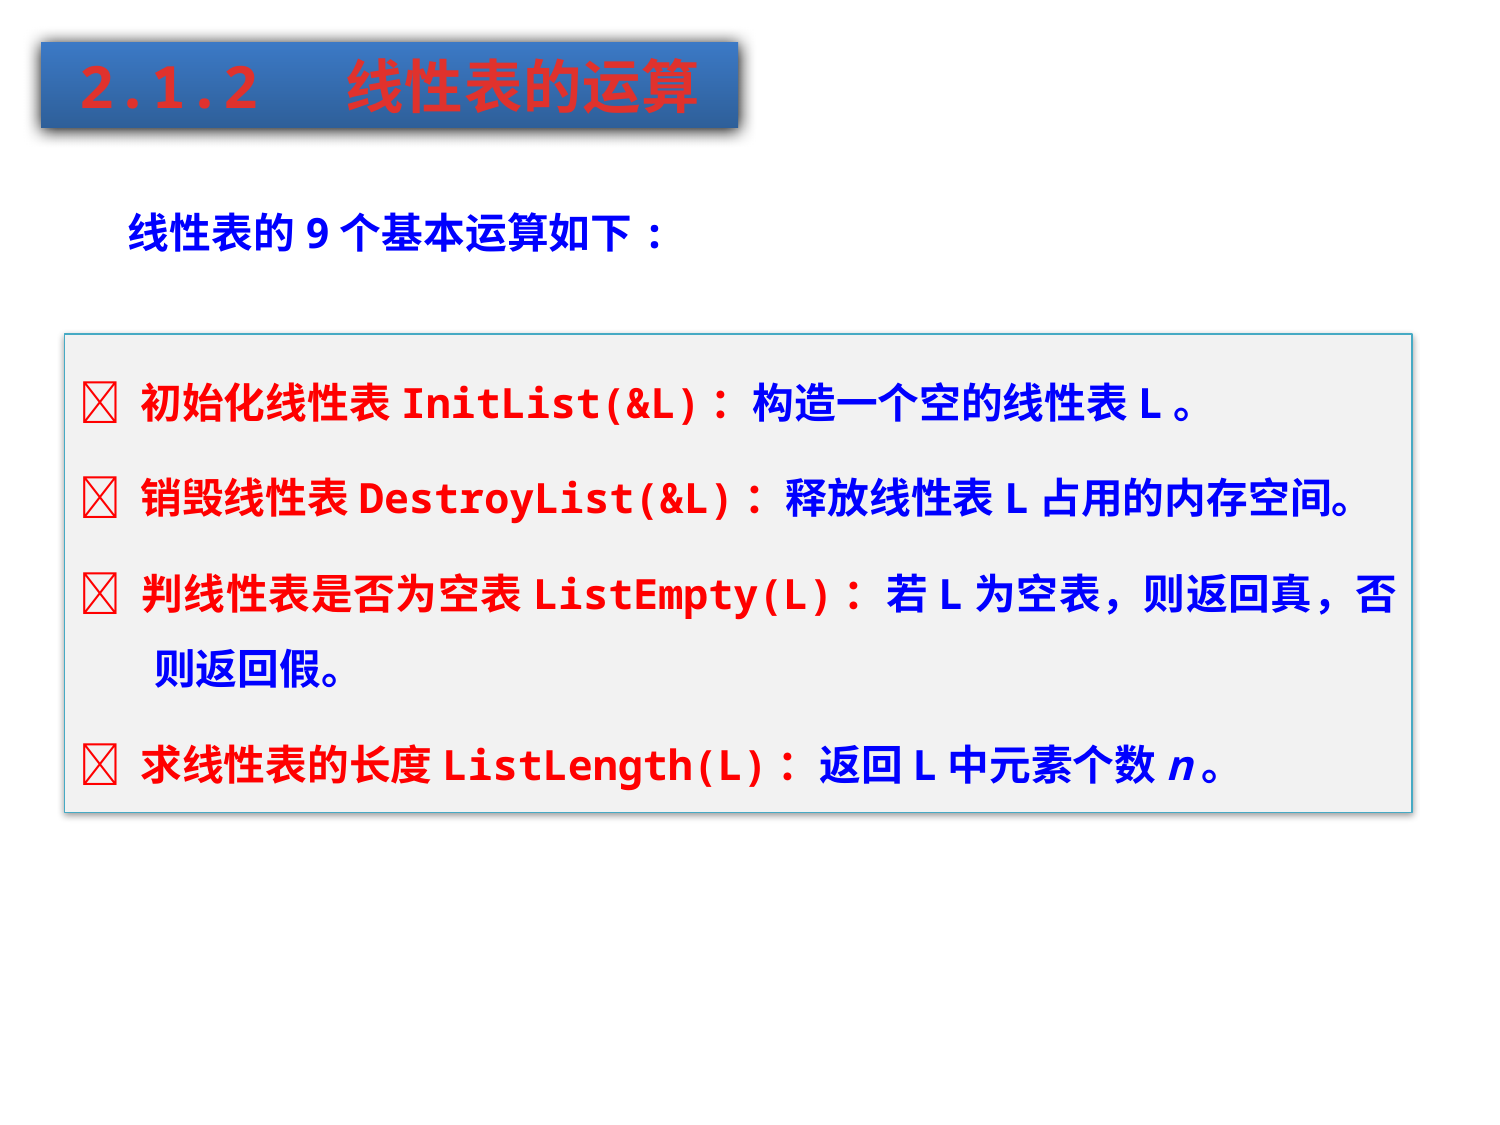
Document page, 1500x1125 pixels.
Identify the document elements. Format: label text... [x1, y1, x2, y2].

text_box 线性表的9个基本运算如下: [93, 199, 750, 264]
text_box  初始化线性表InitList(&L)：构造一个空的线性表L。  销毁线性表DestroyList(&L)：释放线性表L占用的内存空间。  判线性表是否为空表ListEmpty(L)：若L为空表，则返回真，否则返回假。  求线性表的长度ListLength(L)：返回L中元素个数n。 [64, 333, 1413, 813]
text_box 2.1.2 线性表的运算 [40, 42, 739, 128]
